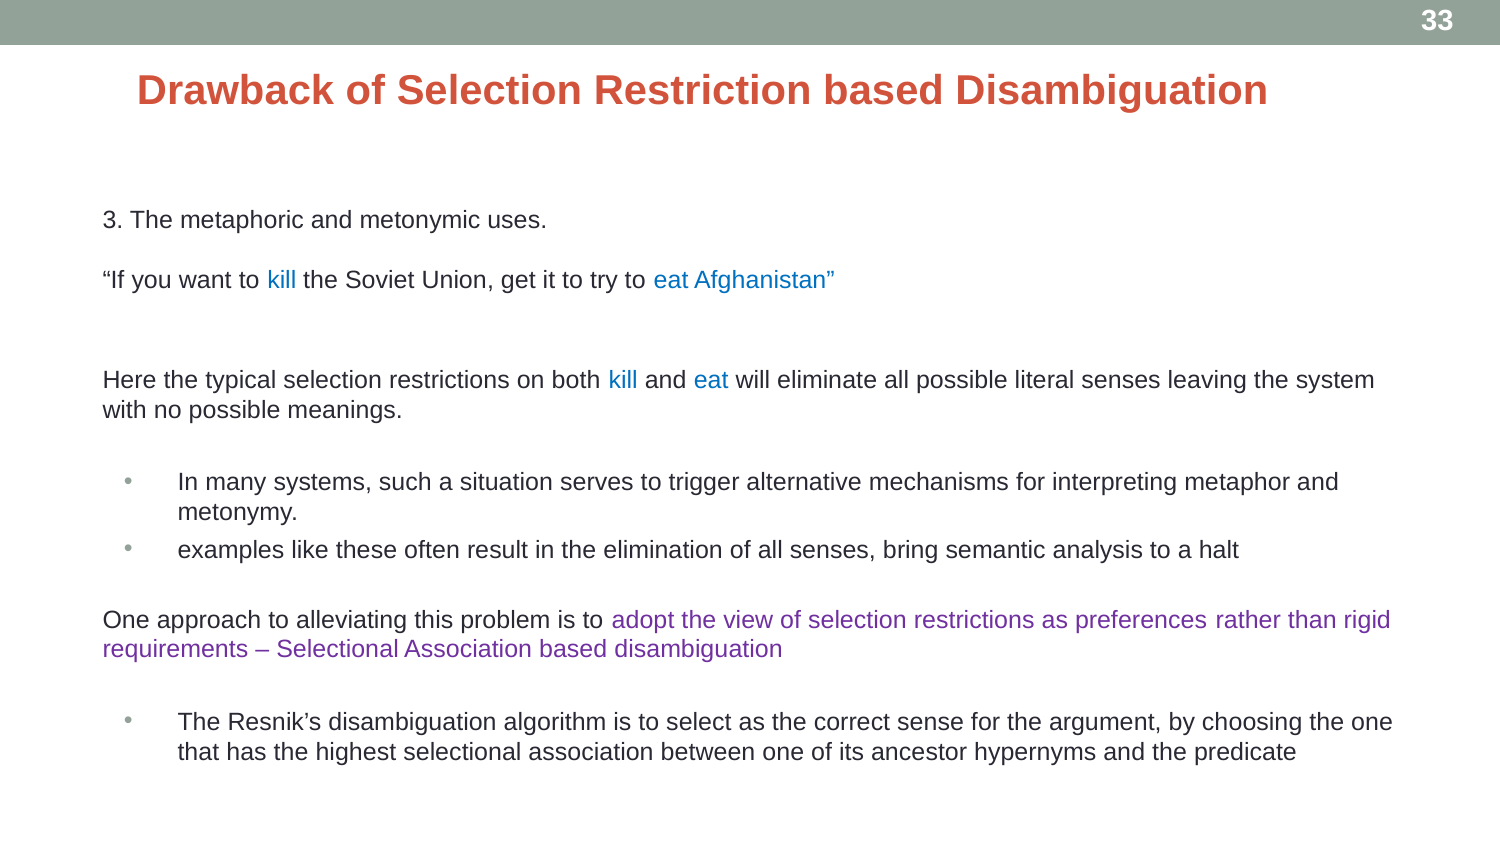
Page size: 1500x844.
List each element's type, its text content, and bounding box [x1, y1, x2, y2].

slide_number 33 [1405, 0, 1484, 38]
list 3. The metaphoric and metonymic uses. “If you want to kill the Soviet Union, get it to try to eat Afghanistan” Here the typical selection restrictions on both kill and eat will eliminate all possible literal senses leaving the system with no possible meanings. In many systems, such a situation serves to trigger alternative mechanisms for interpreting metaphor and metonymy. examples like these often result in the elimination of all senses, bring semantic analysis to a halt One approach to alleviating this problem is to adopt the view of selection restrictions as preferences rather than rigid requirements – Selectional Association based disambiguation The Resnik’s disambiguation algorithm is to select as the correct sense for the argument, by choosing the one that has the highest selectional association between one of its ancestor hypernyms and the predicate [87, 196, 1436, 633]
title Drawback of Selection Restriction based Disambiguation [121, 45, 1425, 131]
